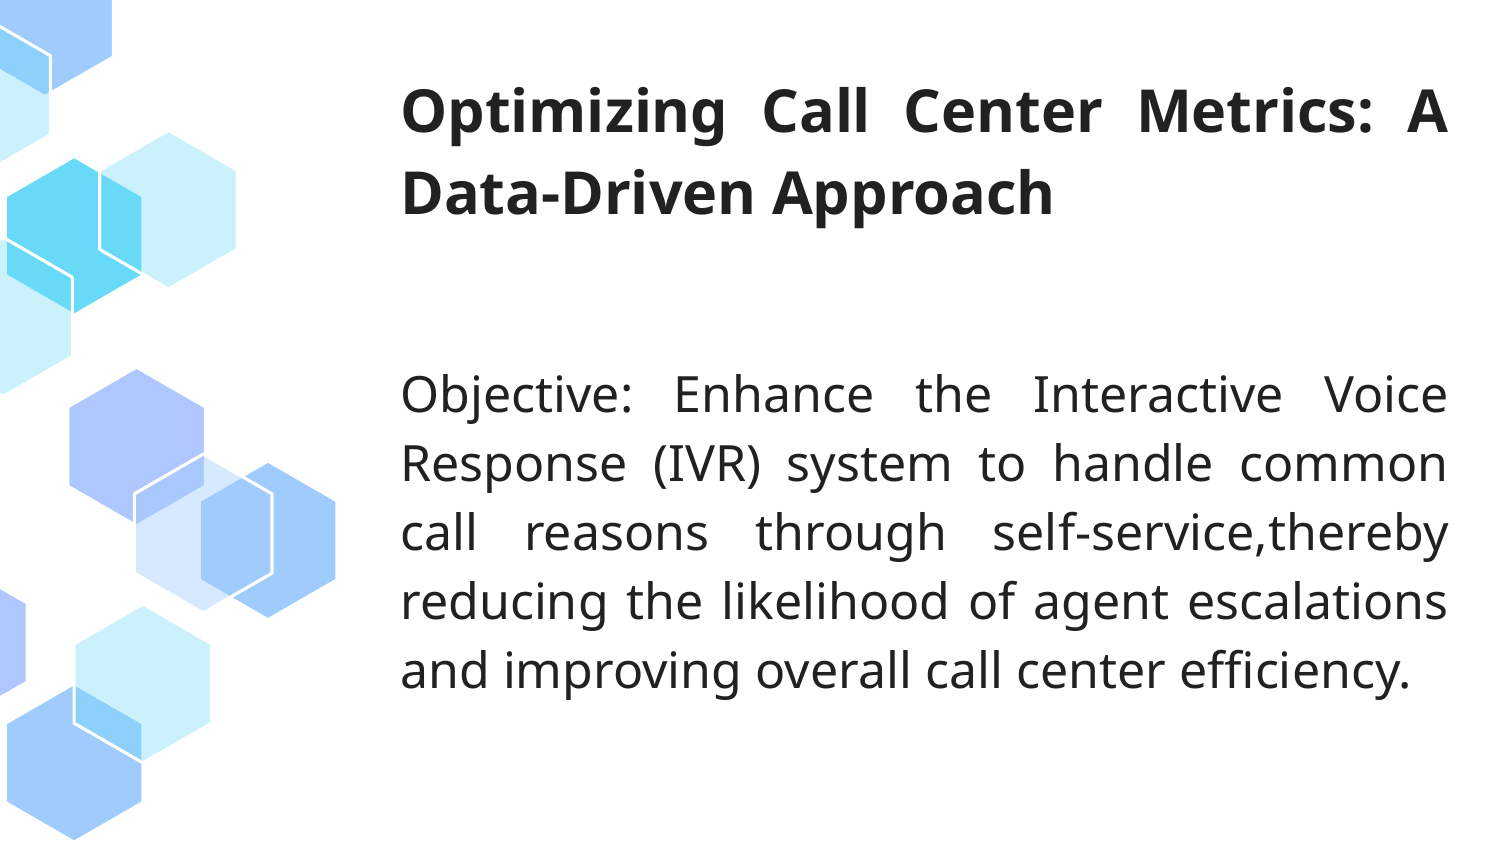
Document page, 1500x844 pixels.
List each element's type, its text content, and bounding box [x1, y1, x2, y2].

text_box Optimizing Call Center Metrics: A Data-Driven Approach Objective: Enhance the Interactive Voice Response (IVR) system to handle common call reasons through self-service,thereby reducing the likelihood of agent escalations and improving overall call center efficiency. [385, 47, 1465, 798]
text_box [0, 0, 273, 844]
text_box [277, 466, 337, 615]
